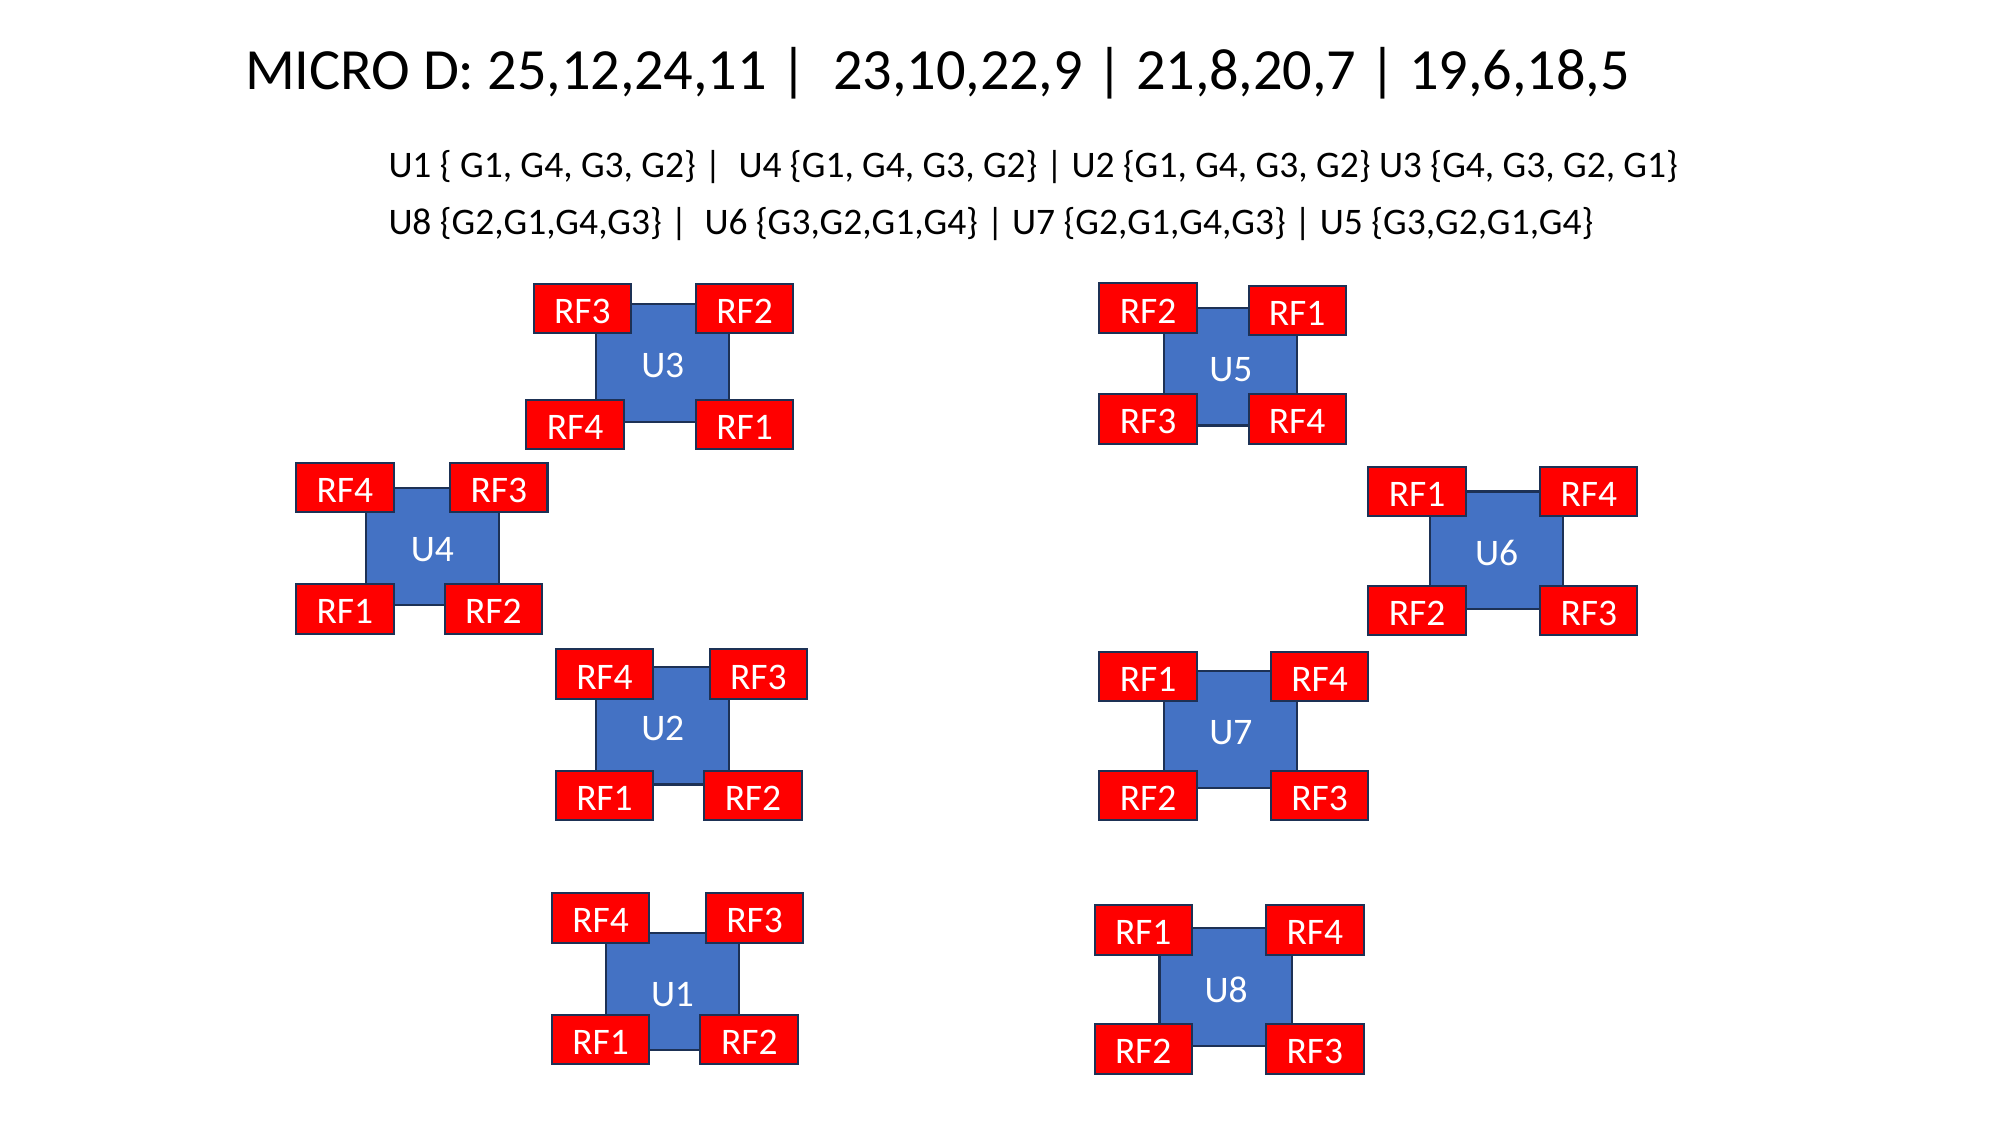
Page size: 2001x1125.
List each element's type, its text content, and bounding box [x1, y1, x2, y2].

text_box RF4 [525, 399, 625, 450]
text_box RF2 [1098, 282, 1198, 334]
text_box U2 [595, 666, 730, 786]
text_box RF1 [695, 399, 794, 450]
text_box U8 [1158, 927, 1293, 1047]
text_box RF3 [1270, 770, 1369, 821]
text_box U1 [605, 932, 740, 1051]
text_box RF3 [1539, 585, 1638, 636]
text_box U4 [365, 487, 500, 606]
text_box RF1 [1367, 466, 1467, 517]
text_box U5 [1163, 307, 1298, 427]
text_box RF4 [1248, 393, 1347, 445]
text_box RF2 [703, 770, 803, 821]
text_box RF3 [1265, 1023, 1365, 1075]
text_box RF1 [295, 583, 395, 635]
text_box RF2 [699, 1014, 799, 1065]
text_box RF4 [551, 892, 650, 944]
text_box U8 {G2,G1,G4,G3} | U6 {G3,G2,G1,G4} | U7 {G2,G1,G4,G3} | U5 {G3,G2,G1,G4} [373, 189, 1736, 250]
text_box RF4 [1270, 651, 1369, 702]
text_box RF1 [1248, 285, 1347, 336]
text_box RF2 [1094, 1023, 1193, 1075]
text_box RF3 [449, 462, 549, 513]
text_box U1 { G1, G4, G3, G2} | U4 {G1, G4, G3, G2} | U2 {G1, G4, G3, G2} U3 {G4, G3, G2, G1} [373, 132, 1736, 189]
text_box RF2 [444, 583, 543, 635]
text_box RF1 [551, 1014, 650, 1065]
text_box U3 [595, 303, 730, 423]
text_box RF3 [1098, 393, 1198, 445]
text_box RF3 [705, 892, 804, 944]
text_box RF4 [295, 462, 395, 513]
text_box RF4 [555, 648, 654, 700]
text_box RF1 [555, 770, 654, 821]
text_box RF1 [1094, 904, 1193, 956]
text_box RF2 [695, 283, 794, 334]
text_box RF4 [1265, 904, 1365, 956]
text_box RF2 [1367, 585, 1467, 636]
text_box RF3 [533, 283, 632, 334]
text_box RF4 [1539, 466, 1638, 517]
text_box U7 [1163, 670, 1298, 789]
text_box U6 [1429, 490, 1564, 610]
text_box RF3 [709, 648, 808, 700]
text_box RF2 [1098, 770, 1198, 821]
text_box RF1 [1098, 651, 1198, 702]
text_box MICRO D: 25,12,24,11 | 23,10,22,9 | 21,8,20,7 | 19,6,18,5 [230, 23, 1657, 109]
